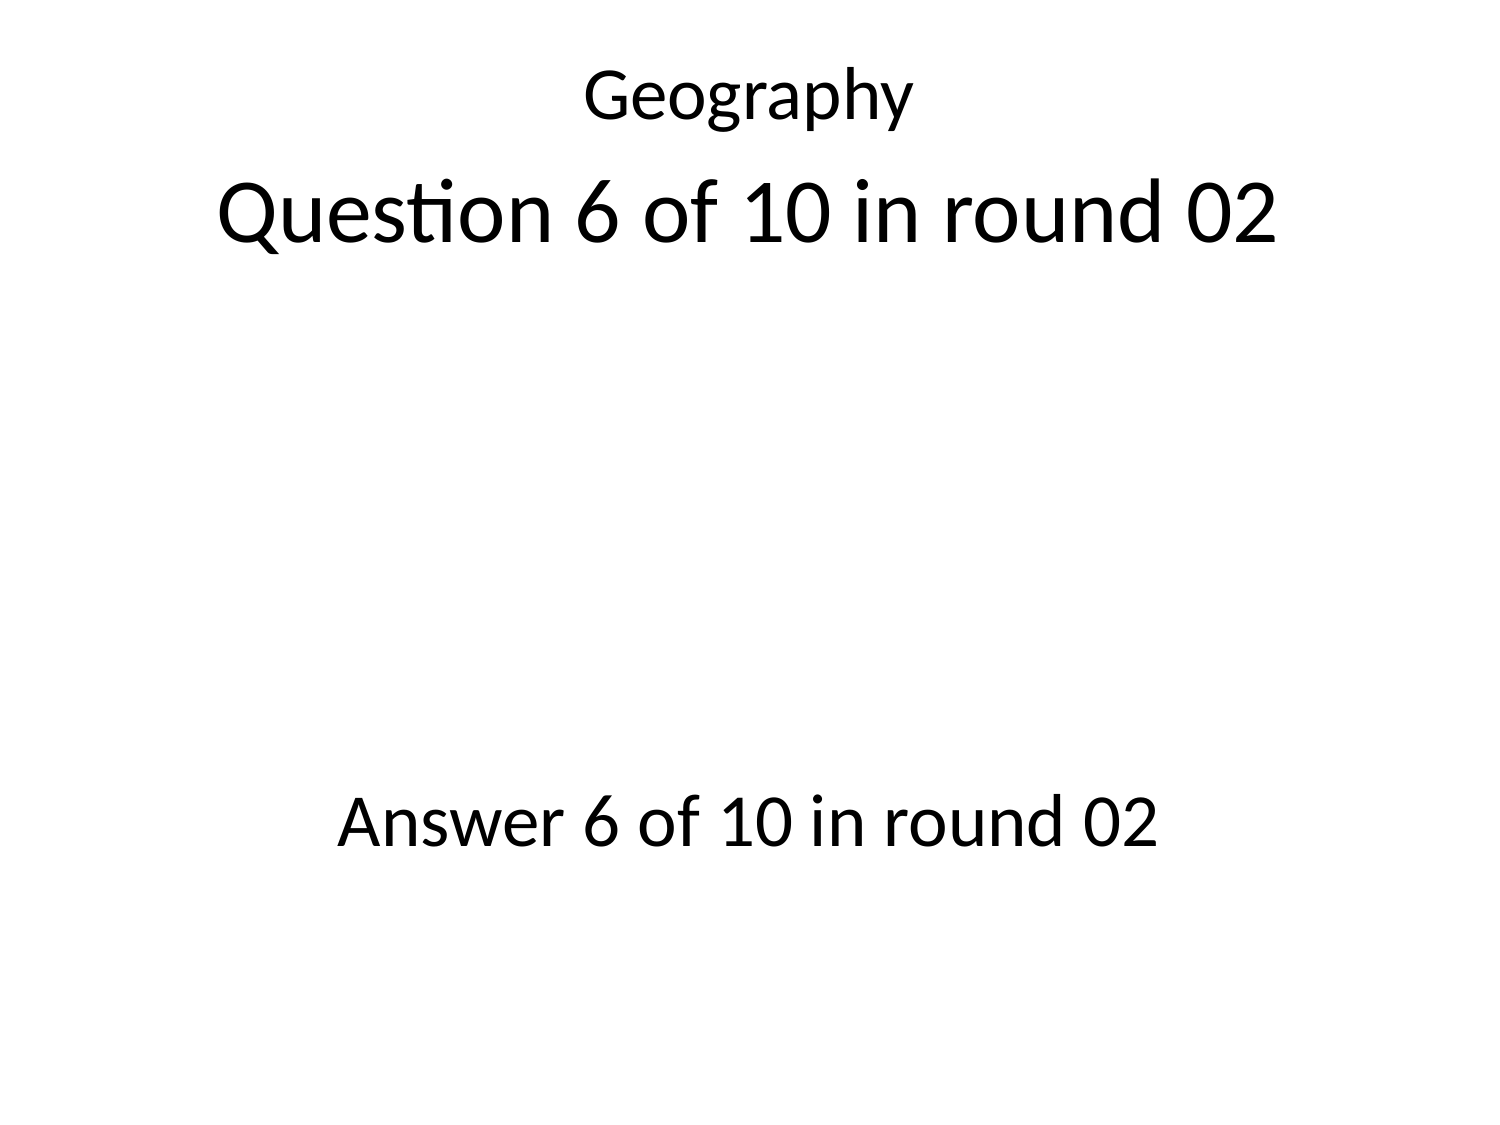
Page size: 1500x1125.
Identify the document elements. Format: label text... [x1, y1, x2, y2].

text_box Geography [35, 37, 1463, 143]
text_box Question 6 of 10 in round 02 [35, 143, 1463, 764]
text_box Answer 6 of 10 in round 02 [35, 764, 1463, 921]
